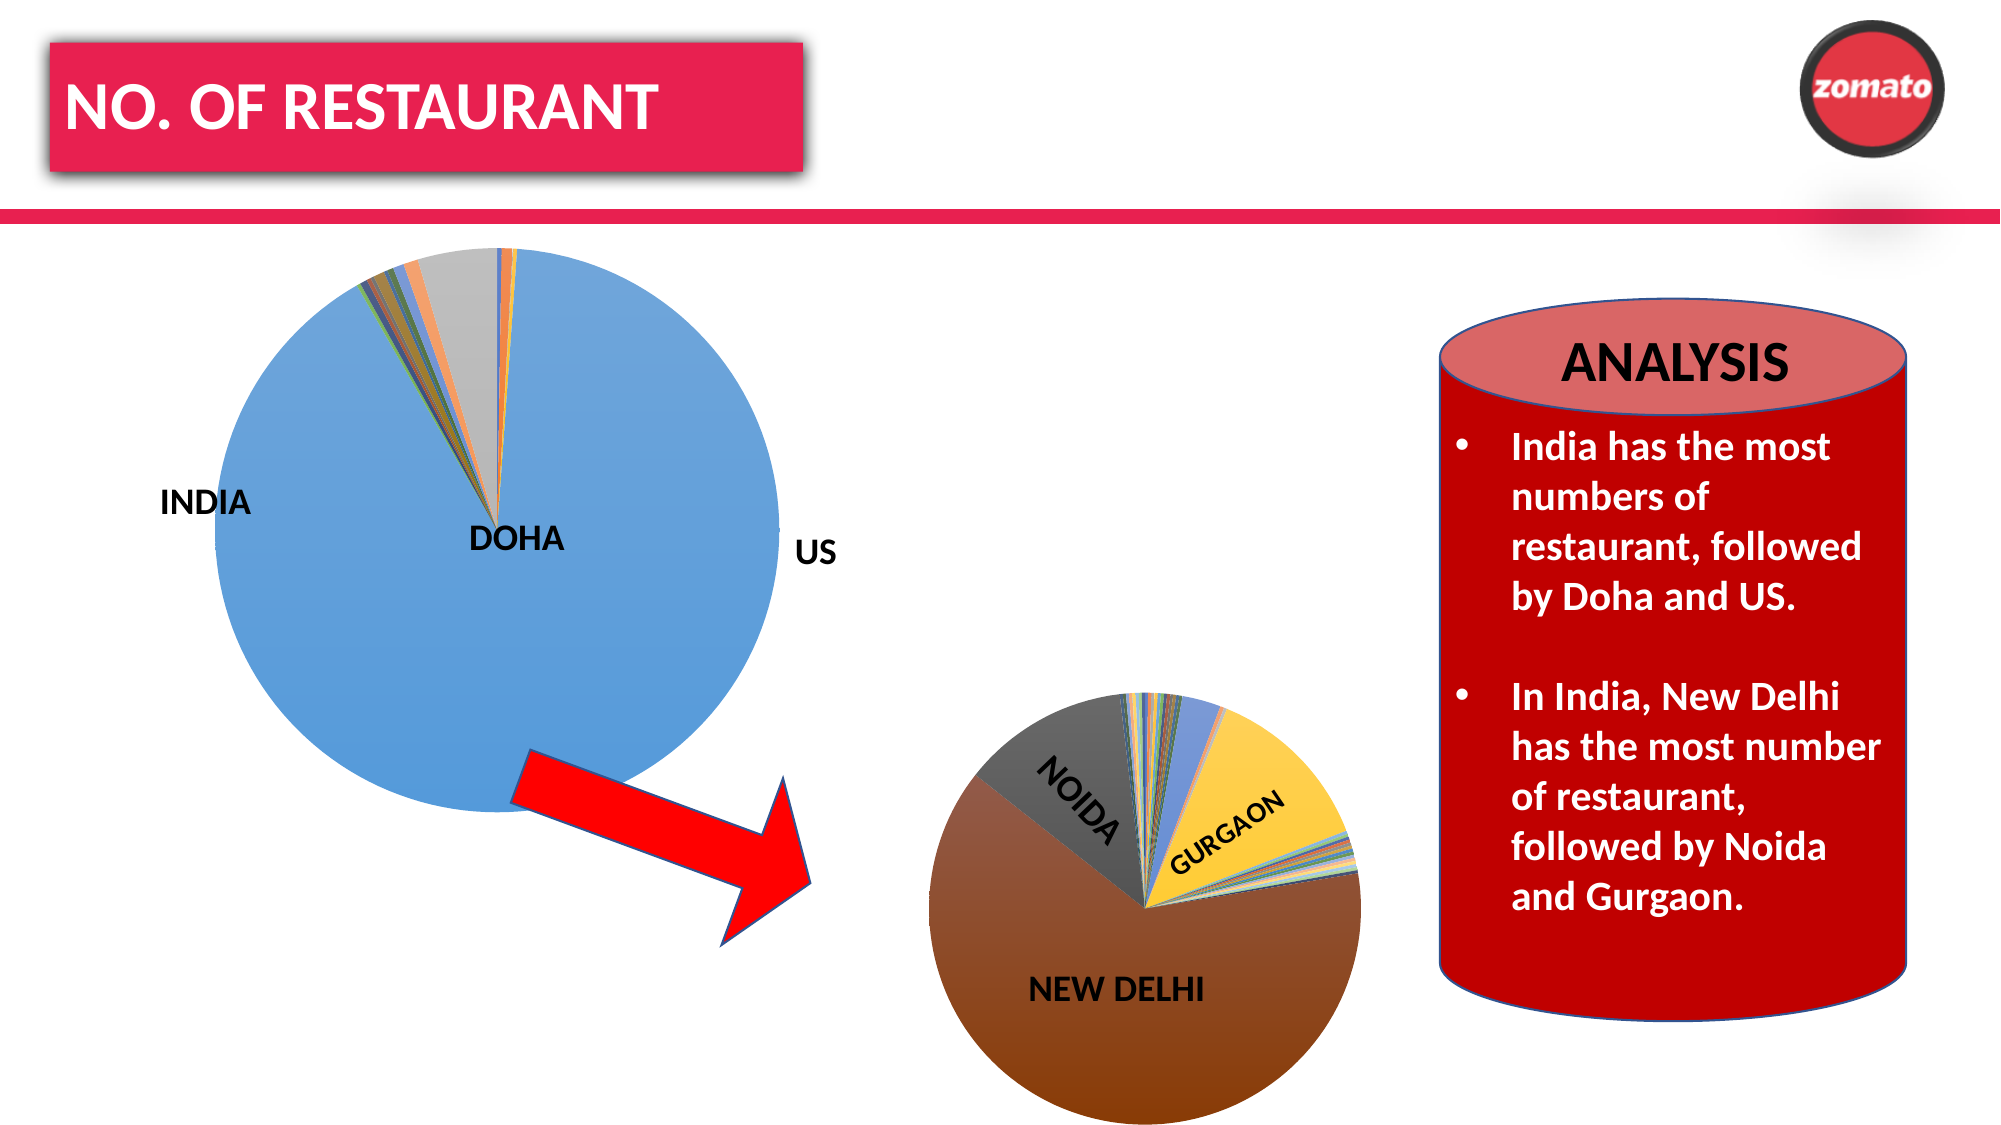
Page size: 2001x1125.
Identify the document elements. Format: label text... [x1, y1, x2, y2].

text_box [541, 815, 769, 948]
title NO. OF RESTAURANT [49, 42, 803, 172]
text_box India has the most numbers of restaurant, followed by Doha and US. In India, New Delhi has the most number of restaurant, followed by Noida and Gurgaon. [1438, 297, 1908, 1023]
picture [1744, 18, 2000, 299]
text_box ANALYSIS [1535, 316, 1817, 401]
chart [72, 247, 1520, 1125]
text_box [0, 209, 1744, 224]
